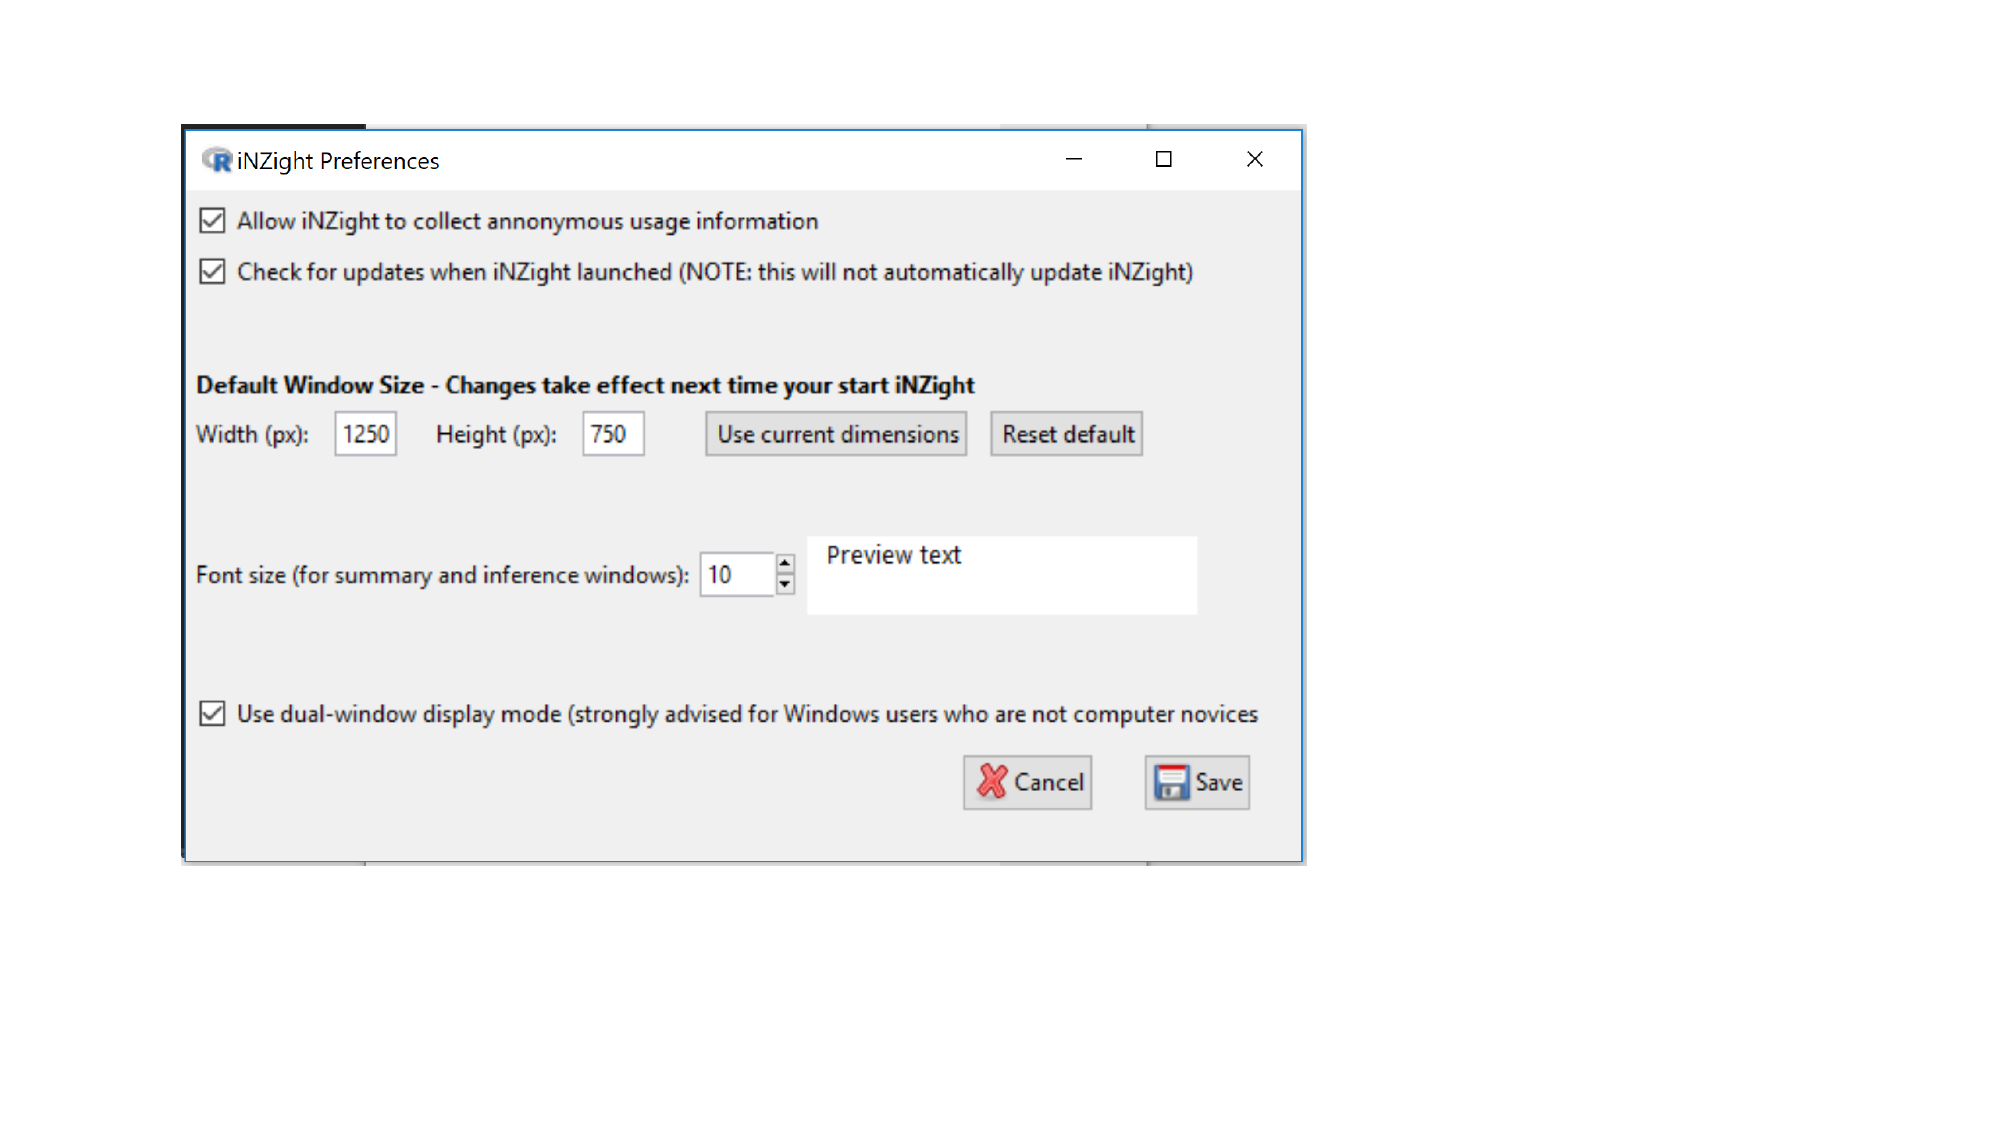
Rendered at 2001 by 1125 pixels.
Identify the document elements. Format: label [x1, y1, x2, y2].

picture [180, 124, 1307, 866]
